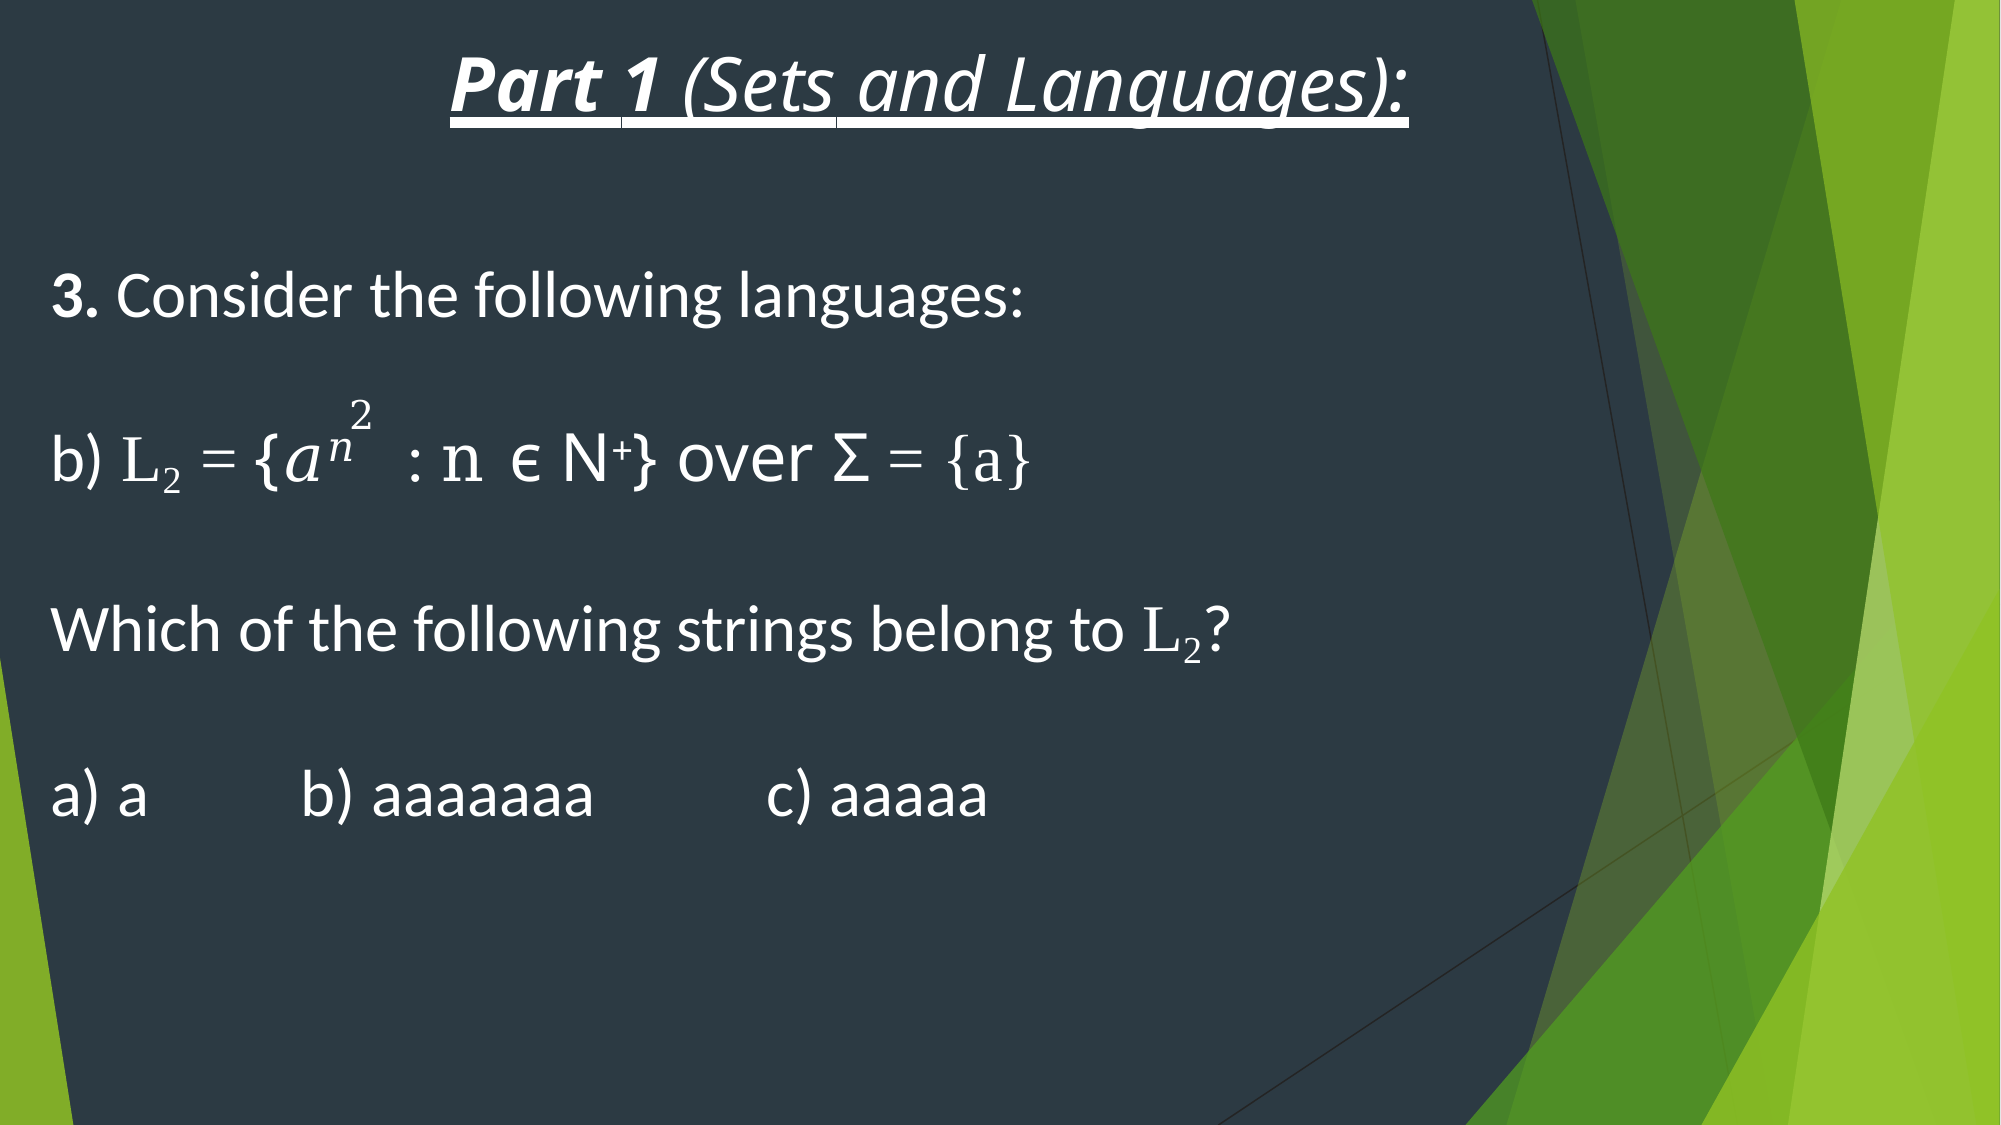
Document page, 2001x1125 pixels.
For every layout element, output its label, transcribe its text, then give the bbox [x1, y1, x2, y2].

title Part 1 (Sets and Languages): [447, 34, 1430, 225]
text_box 3. Consider the following languages: 2 b) L2 = {𝑎𝑛 : n ϵ N+} over Σ = {a} Which of the following strings belong to L2? a) a b) aaaaaaa c) aaaaa [39, 249, 1254, 830]
